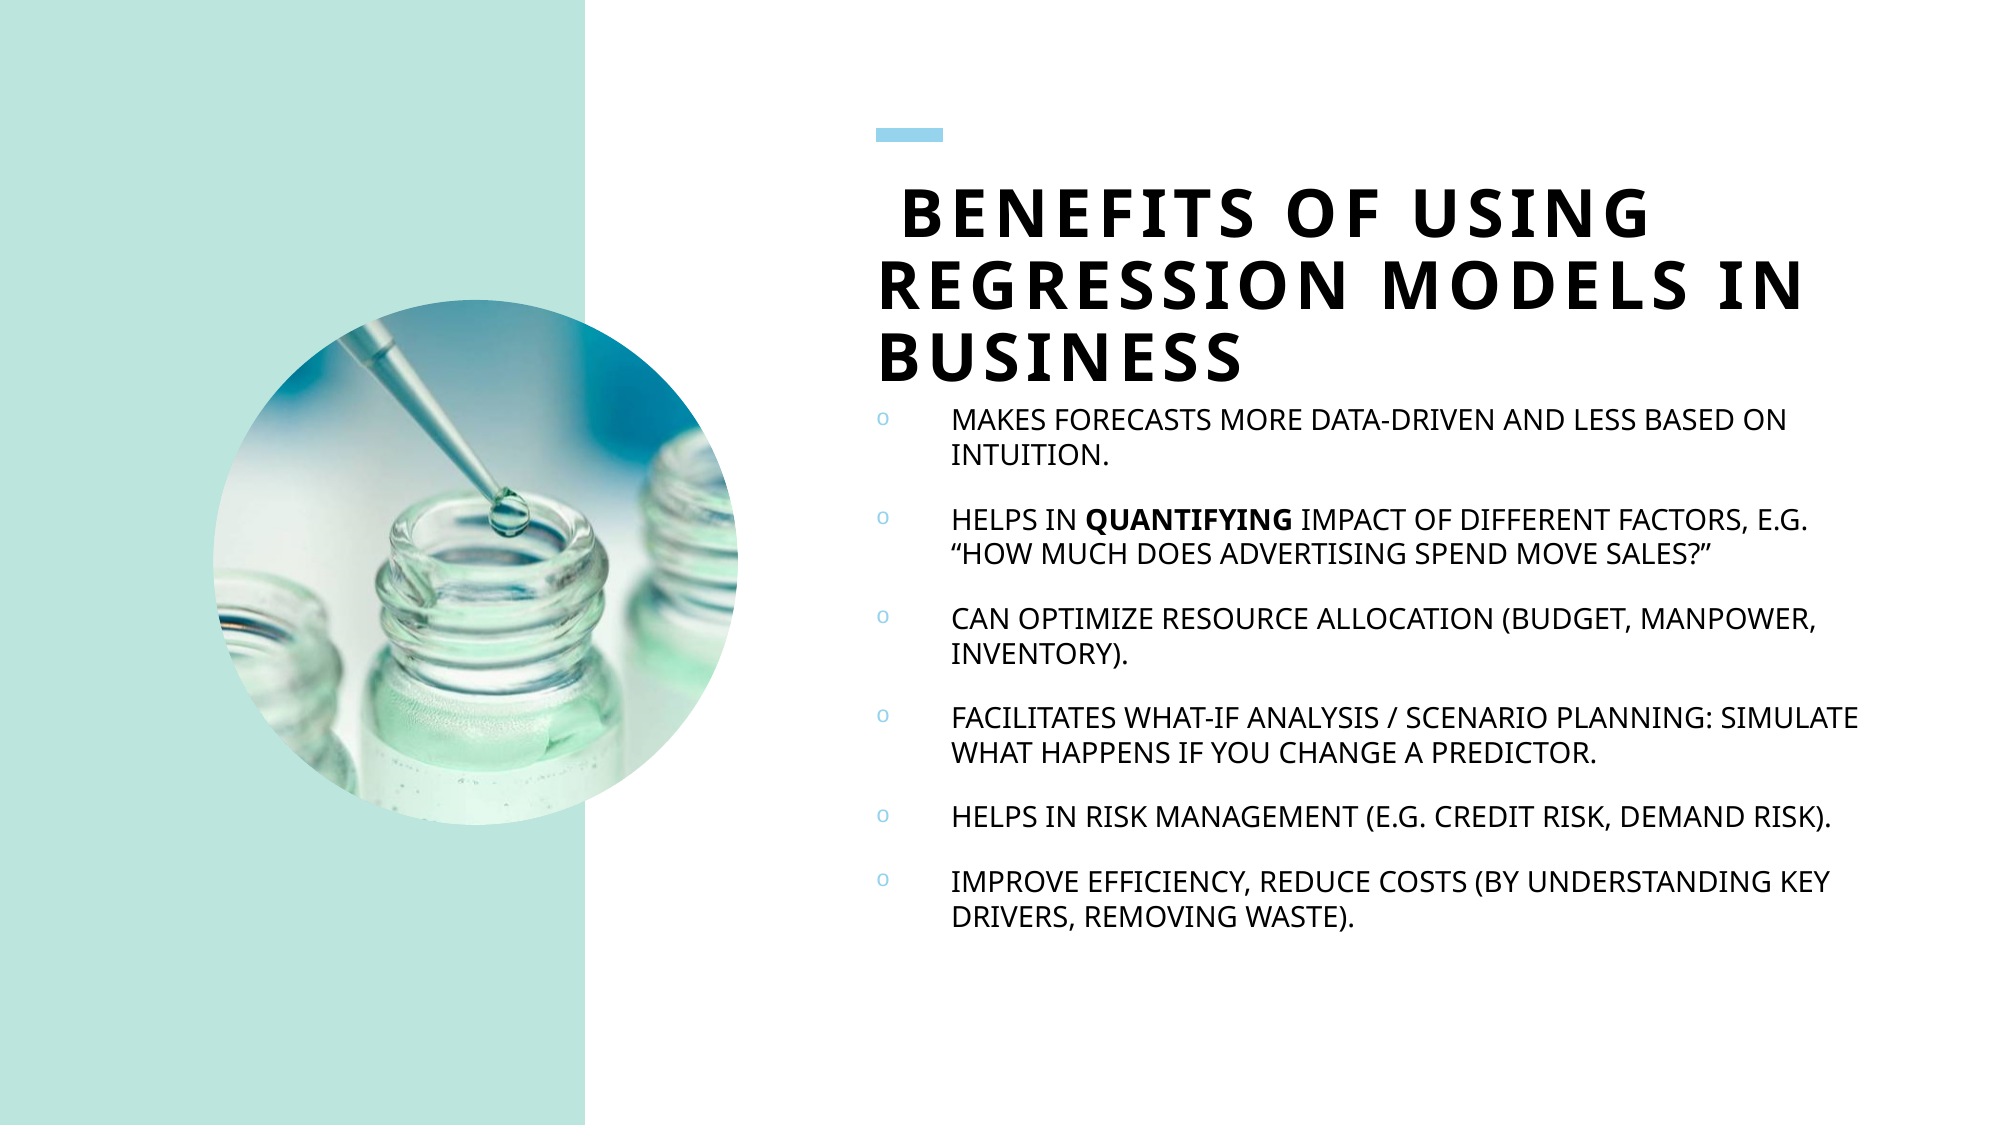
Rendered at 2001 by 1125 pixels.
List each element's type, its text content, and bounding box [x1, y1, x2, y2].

list Makes forecasts more data-driven and less based on intuition. Helps in quantifying impact of different factors, e.g. “How much does advertising spend move sales?” Can optimize resource allocation (budget, manpower, inventory). Facilitates what-if analysis / scenario planning: simulate what happens if you change a predictor. Helps in risk management (e.g. credit risk, demand risk). Improve efficiency, reduce costs (by understanding key drivers, removing waste). [876, 401, 1896, 1013]
title Benefits of Using Regression Models in Business [876, 179, 1896, 401]
picture [212, 299, 738, 825]
